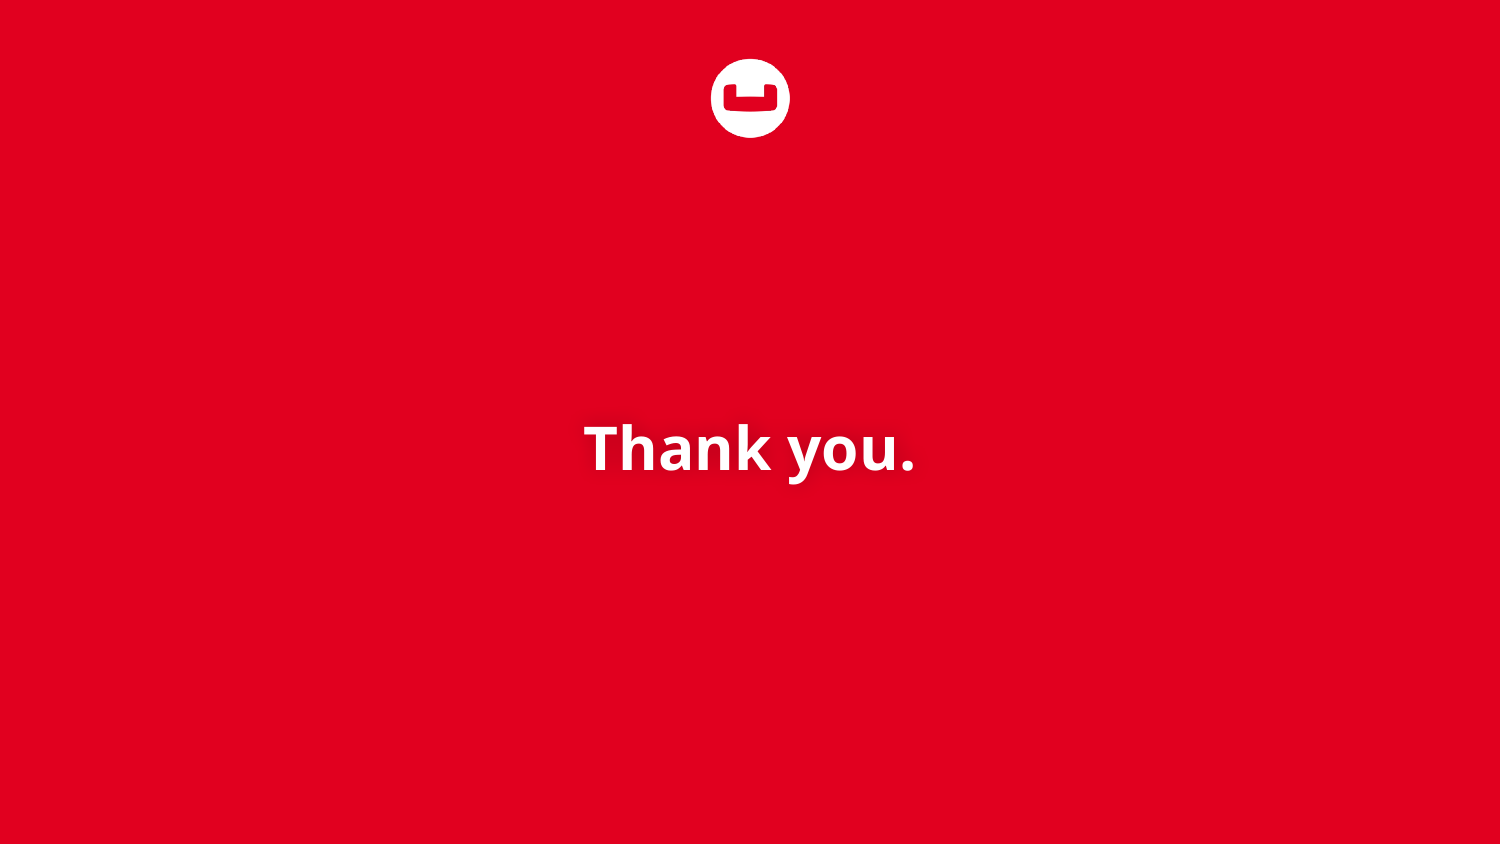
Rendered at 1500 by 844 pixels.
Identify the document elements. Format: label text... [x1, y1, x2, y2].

picture [709, 57, 791, 139]
title Thank you. [112, 308, 1388, 490]
